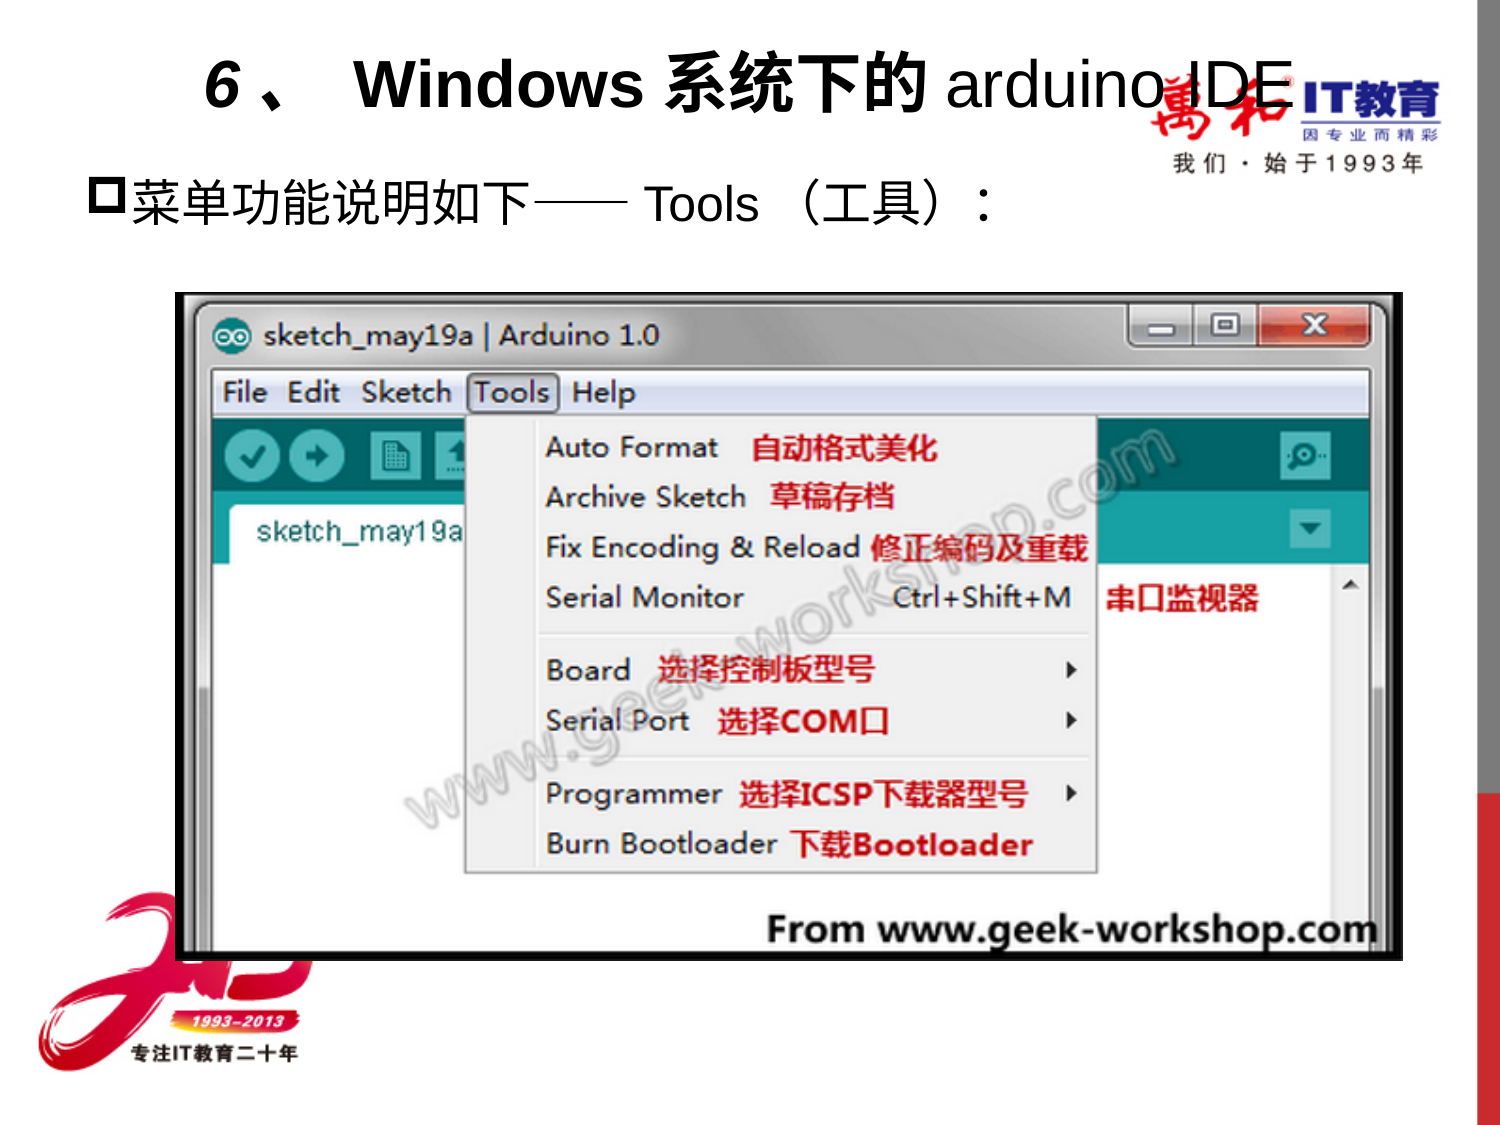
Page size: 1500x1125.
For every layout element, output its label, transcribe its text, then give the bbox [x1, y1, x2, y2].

title 6、 Windows系统下的arduino IDE [74, 37, 1426, 130]
picture [0, 0, 1500, 1125]
text_box 菜单功能说明如下——Tools（工具）： [70, 163, 1407, 239]
